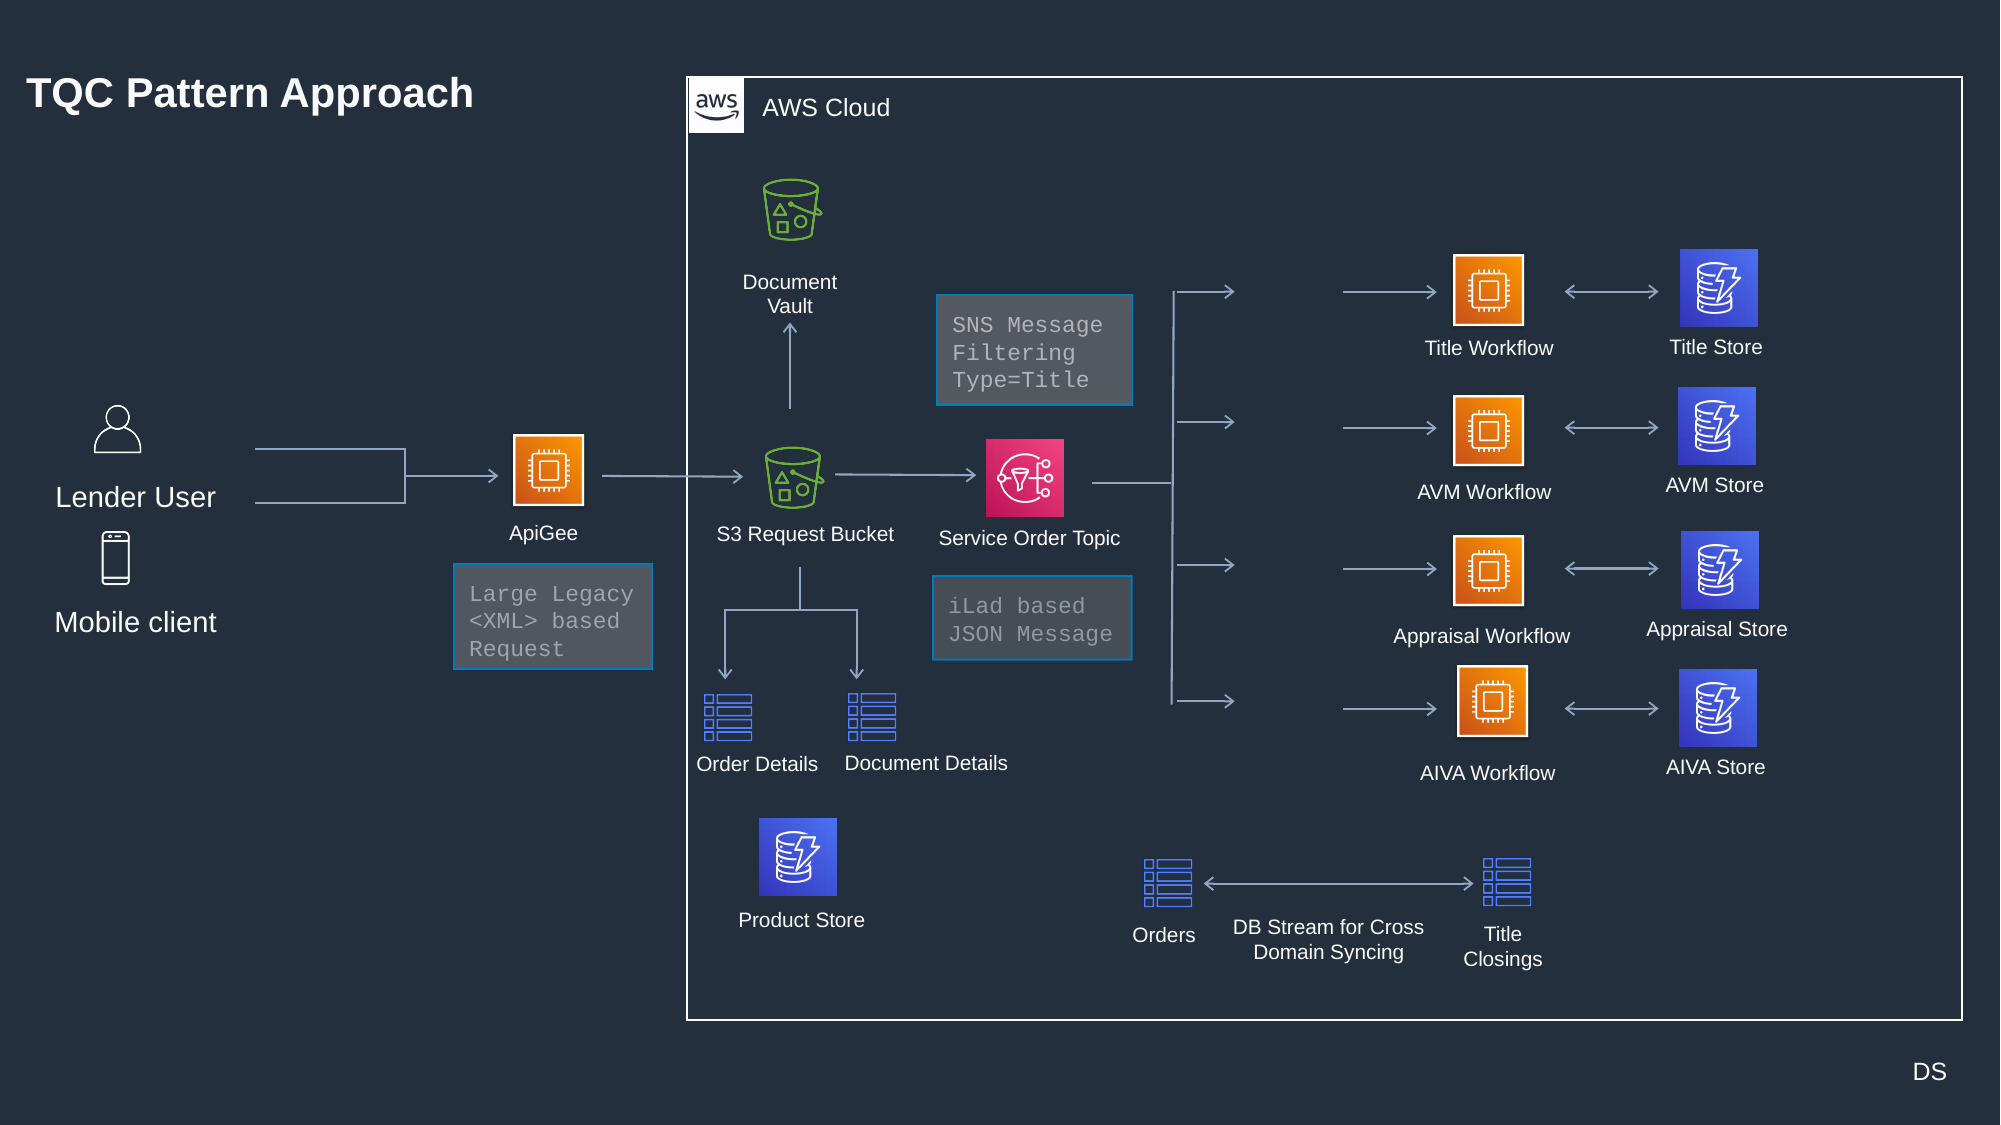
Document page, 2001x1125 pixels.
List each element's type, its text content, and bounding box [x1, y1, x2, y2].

text_box Orders [1103, 913, 1225, 954]
picture [1447, 529, 1531, 613]
picture [1680, 249, 1758, 327]
text_box Appraisal Store [1625, 608, 1809, 649]
text_box Product Store [698, 899, 905, 940]
text_box AIVA Workflow [1374, 752, 1601, 793]
text_box Appraisal Workflow [1368, 615, 1596, 655]
text_box Large Legacy <XML> based Request [453, 563, 653, 670]
picture [702, 692, 754, 744]
picture [846, 691, 898, 743]
text_box Order Details [668, 743, 823, 783]
text_box AVM Store [1623, 464, 1807, 505]
text_box Lender User [34, 471, 238, 521]
picture [1680, 531, 1759, 609]
text_box Title Closings [1442, 912, 1564, 978]
text_box Title Store [1624, 326, 1808, 367]
text_box Document Vault [711, 260, 869, 326]
text_box AWS Cloud [686, 76, 1963, 1021]
picture [986, 439, 1064, 517]
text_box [734, 557, 847, 689]
picture [87, 529, 145, 587]
title TQC Pattern Approach [11, 48, 688, 141]
slide_number DS [1512, 1040, 1963, 1101]
text_box AIVA Store [1623, 746, 1808, 786]
picture [759, 176, 826, 243]
picture [1142, 857, 1194, 909]
text_box DB Stream for Cross Domain Syncing [1212, 906, 1445, 971]
text_box Service Order Topic [915, 517, 1144, 558]
text_box iLad based JSON Message [932, 575, 1133, 661]
picture [1447, 248, 1531, 333]
text_box Title Workflow [1375, 326, 1603, 367]
text_box SNS Message Filtering Type=Title [936, 294, 1133, 406]
picture [1450, 659, 1535, 744]
picture [759, 818, 837, 896]
text_box ApiGee [469, 512, 624, 552]
picture [1678, 387, 1756, 465]
picture [761, 444, 828, 511]
picture [1447, 389, 1531, 473]
picture [91, 403, 143, 455]
picture [1481, 856, 1533, 908]
text_box Document Details [823, 742, 1030, 783]
text_box S3 Request Bucket [691, 512, 920, 553]
picture [1679, 669, 1757, 747]
picture [507, 428, 591, 513]
text_box Mobile client [27, 596, 245, 646]
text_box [255, 448, 499, 504]
text_box AVM Workflow [1370, 471, 1599, 512]
picture [689, 78, 744, 133]
